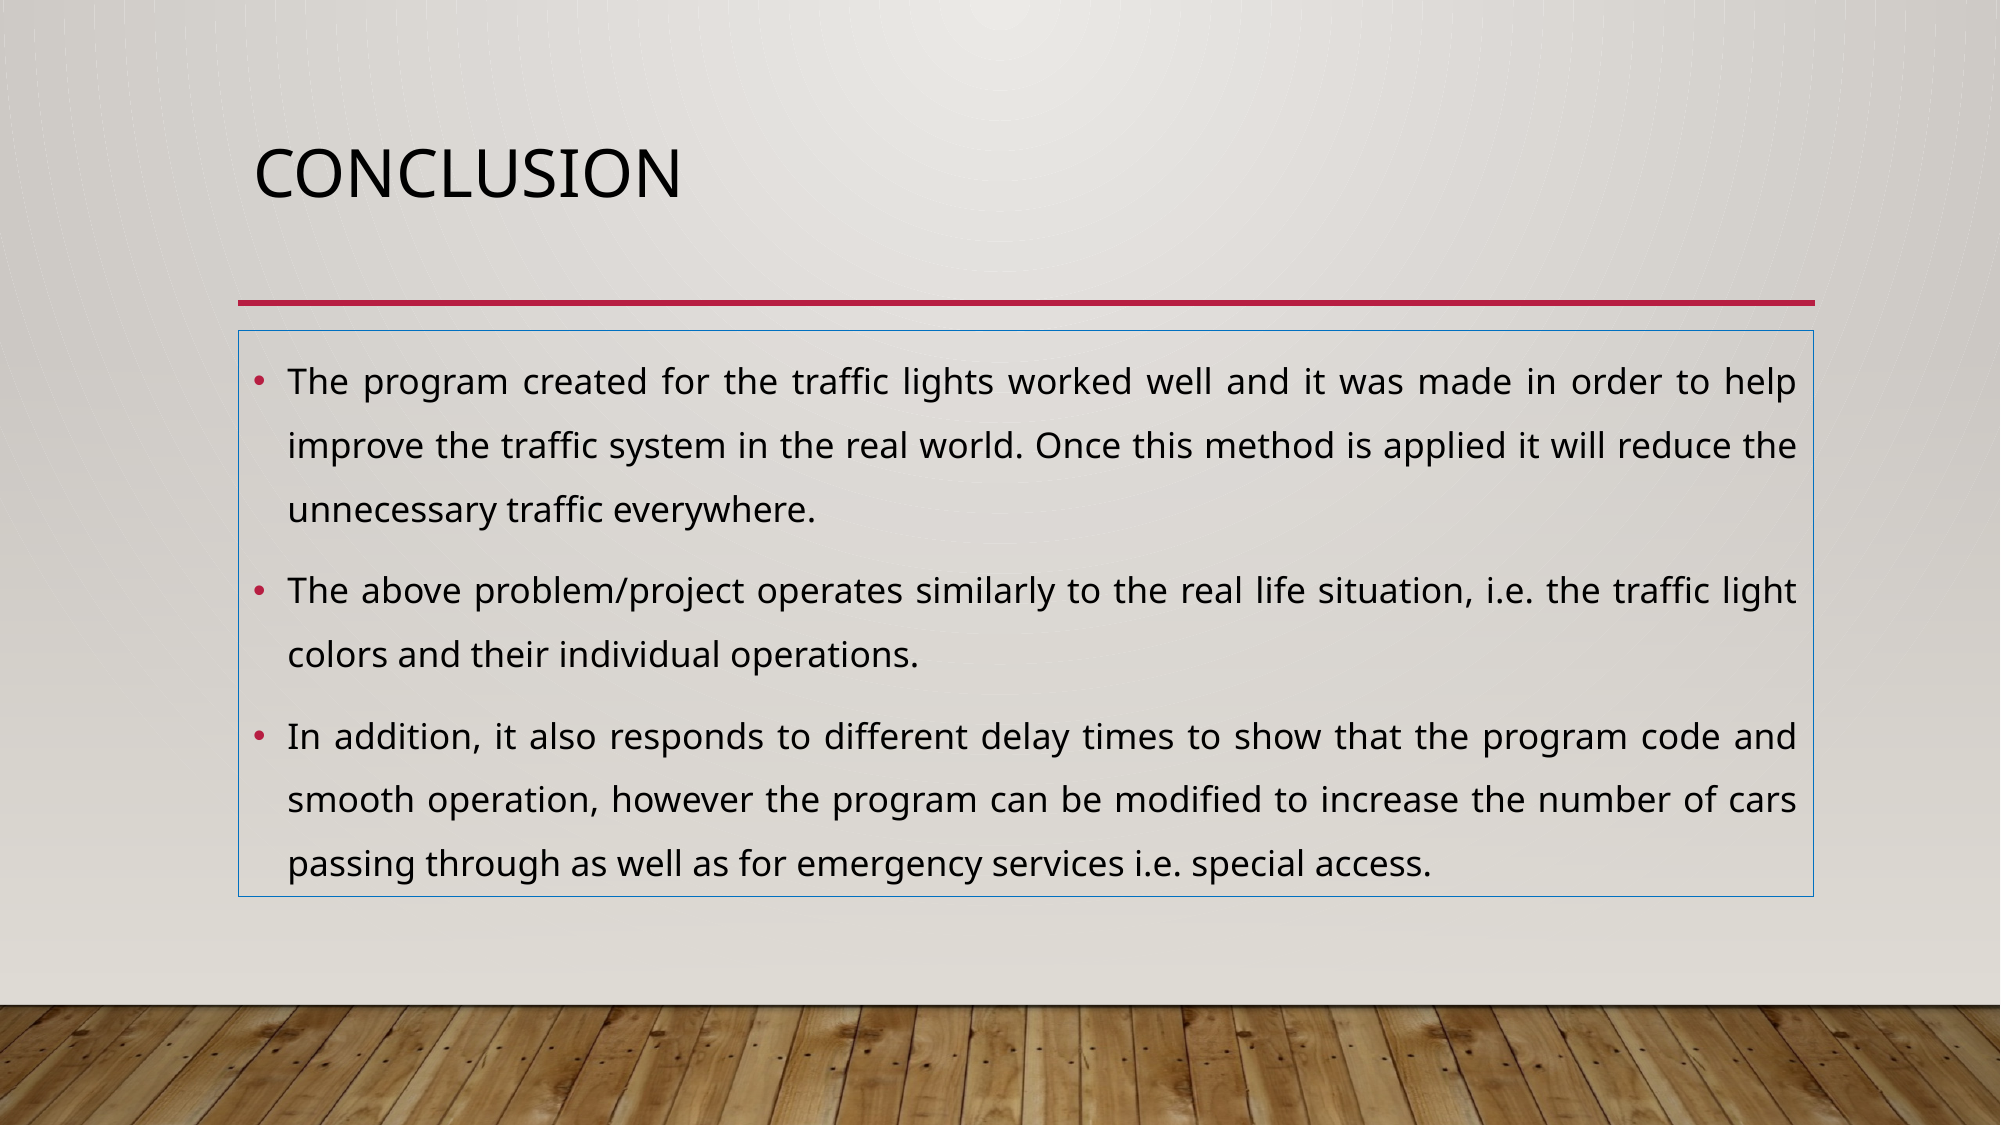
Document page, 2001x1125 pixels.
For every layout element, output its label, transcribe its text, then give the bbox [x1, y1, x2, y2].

picture [0, 1005, 2000, 1125]
title Conclusion [238, 131, 1814, 305]
list The program created for the traffic lights worked well and it was made in order to help improve the traffic system in the real world. Once this method is applied it will reduce the unnecessary traffic everywhere. The above problem/project operates similarly to the real life situation, i.e. the traffic light colors and their individual operations. In addition, it also responds to different delay times to show that the program code and smooth operation, however the program can be modified to increase the number of cars passing through as well as for emergency services i.e. special access. [238, 330, 1814, 897]
